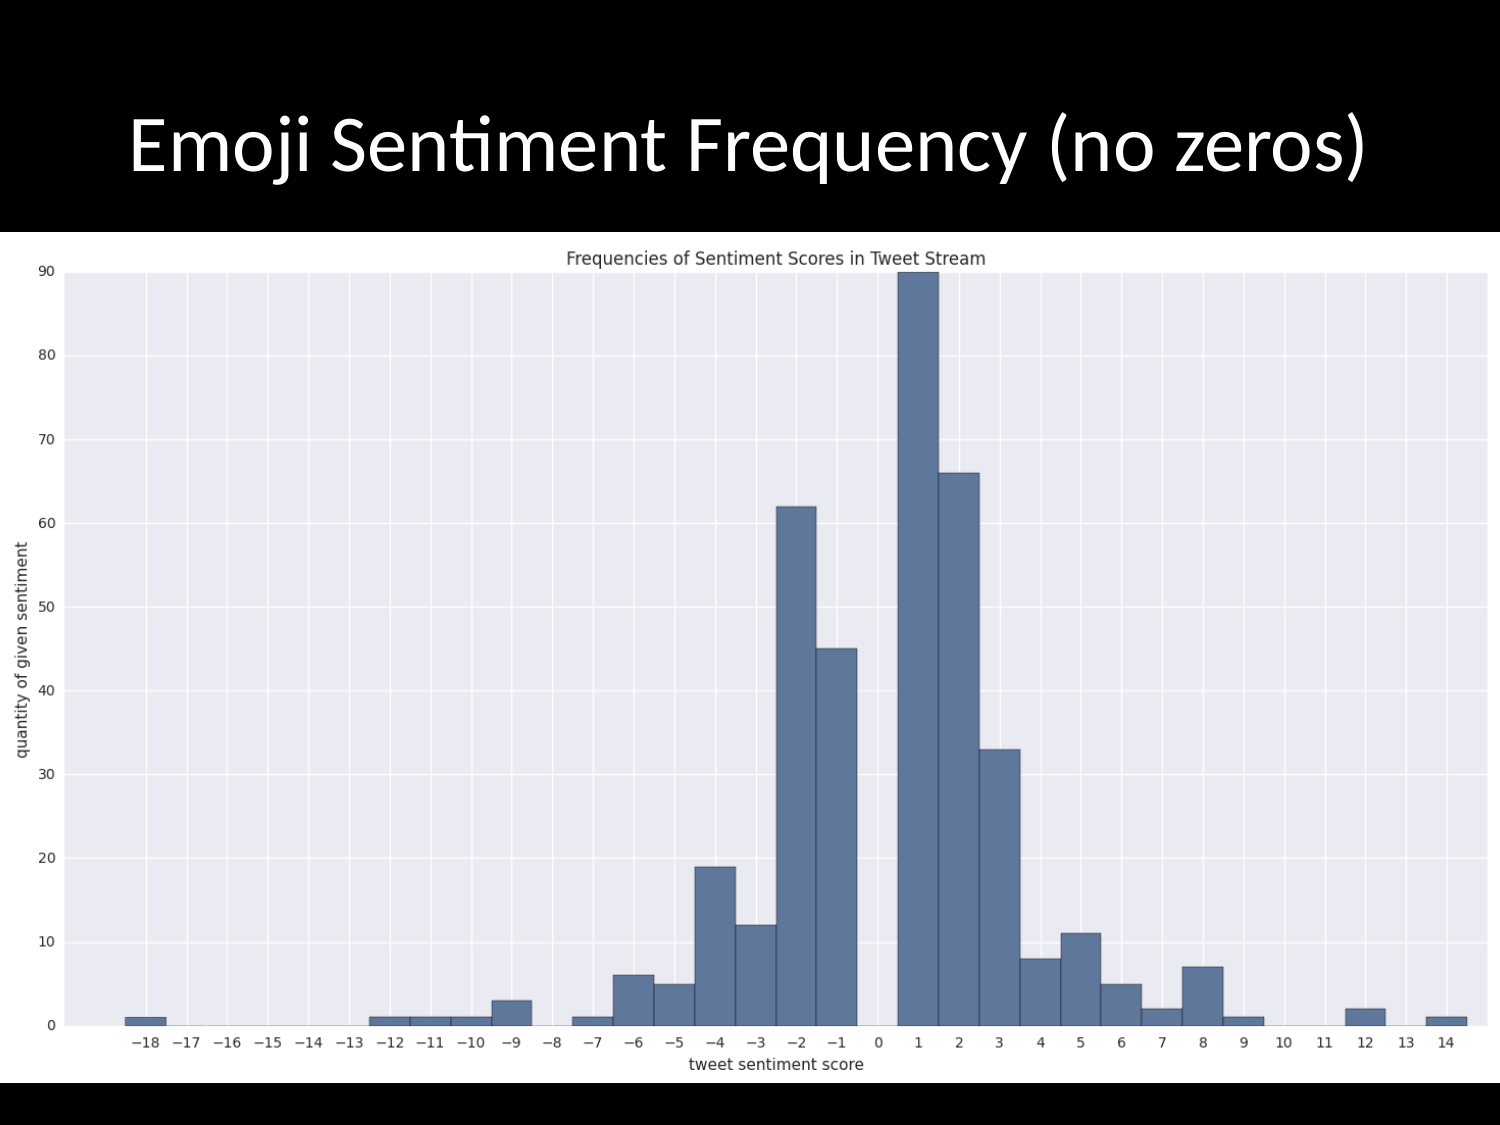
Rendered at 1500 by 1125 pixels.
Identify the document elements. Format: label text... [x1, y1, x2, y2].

title Emoji Sentiment Frequency (no zeros) [75, 45, 1425, 230]
picture [0, 232, 1500, 1083]
